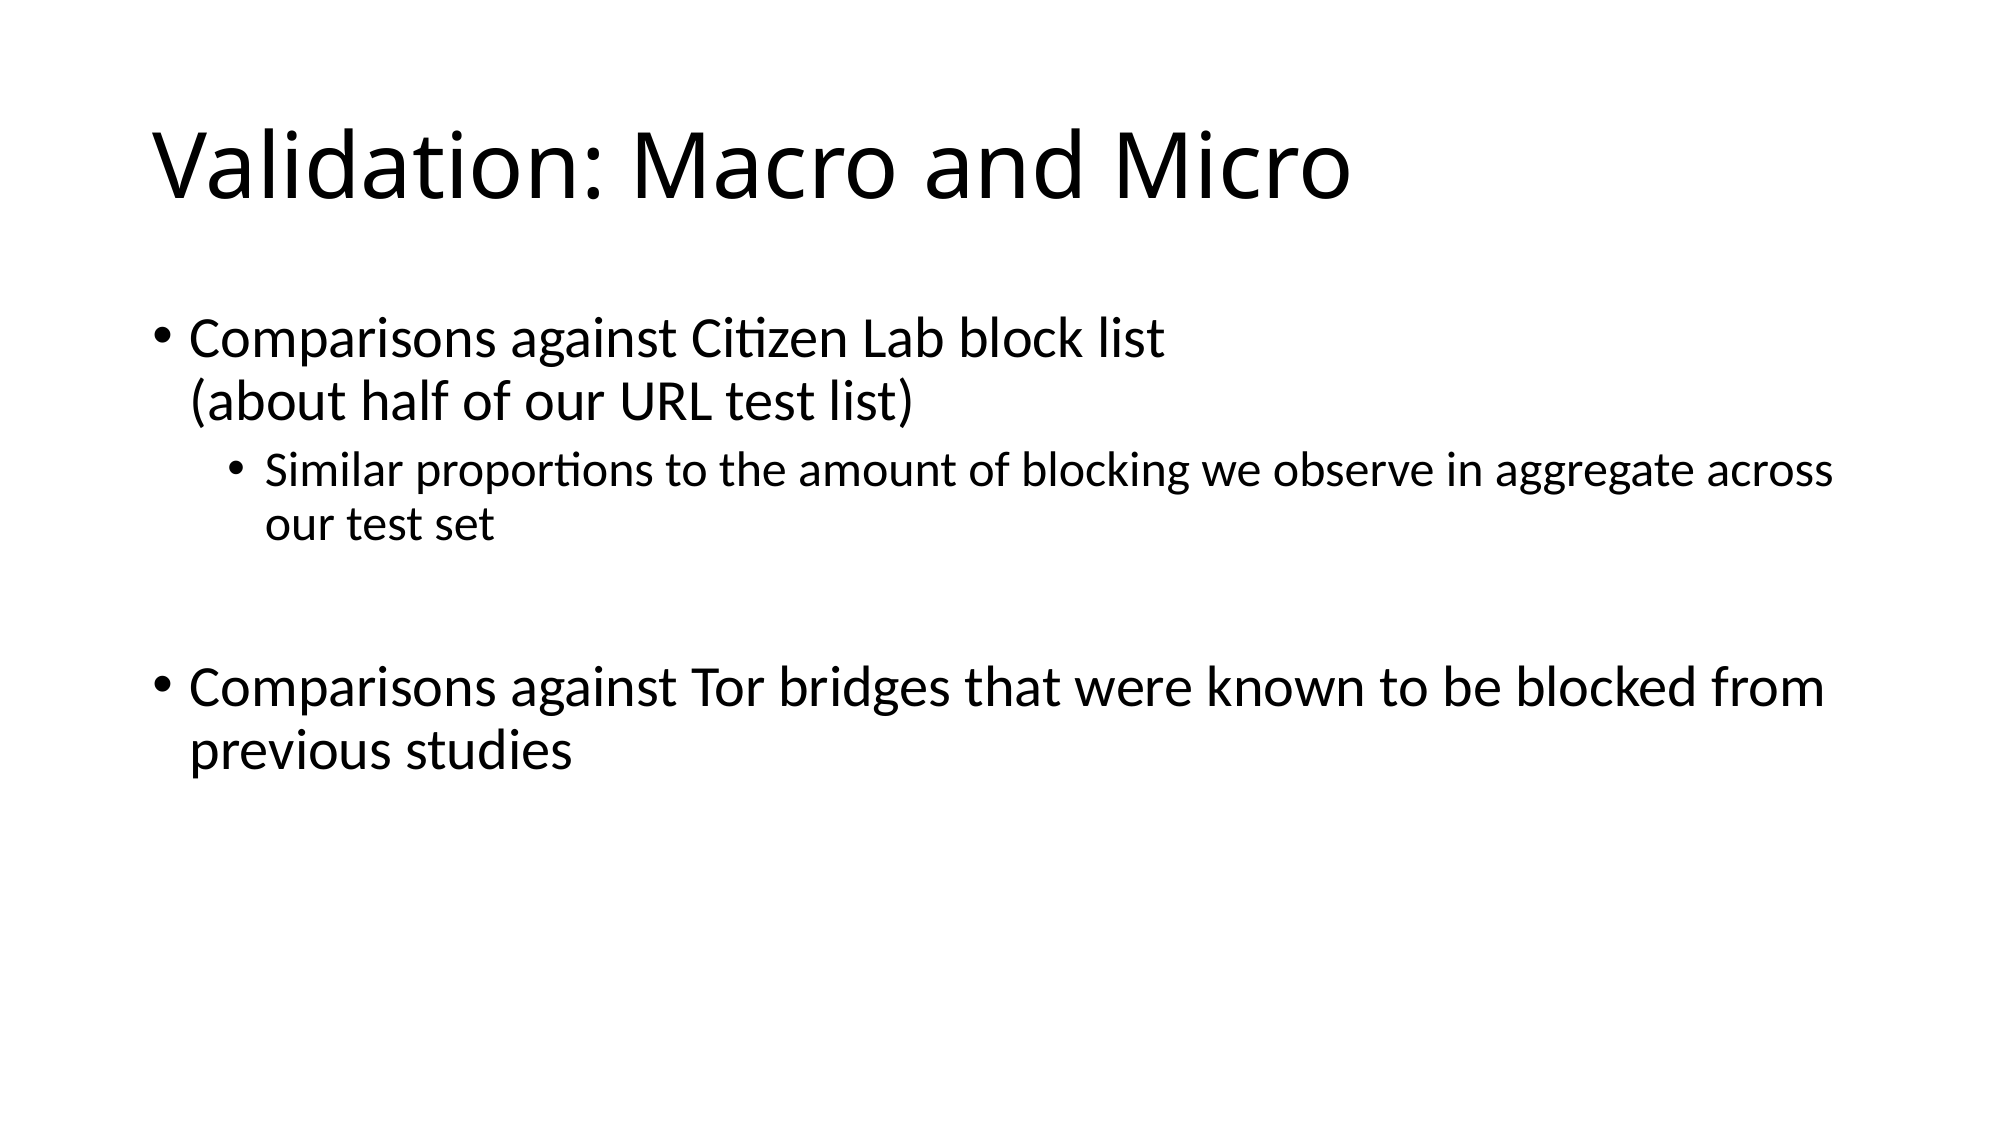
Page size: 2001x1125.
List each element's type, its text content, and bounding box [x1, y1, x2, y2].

title Validation: Macro and Micro [137, 59, 1863, 278]
list Comparisons against Citizen Lab block list (about half of our URL test list) Similar proportions to the amount of blocking we observe in aggregate across our test set Comparisons against Tor bridges that were known to be blocked from previous studies [137, 299, 1863, 1014]
